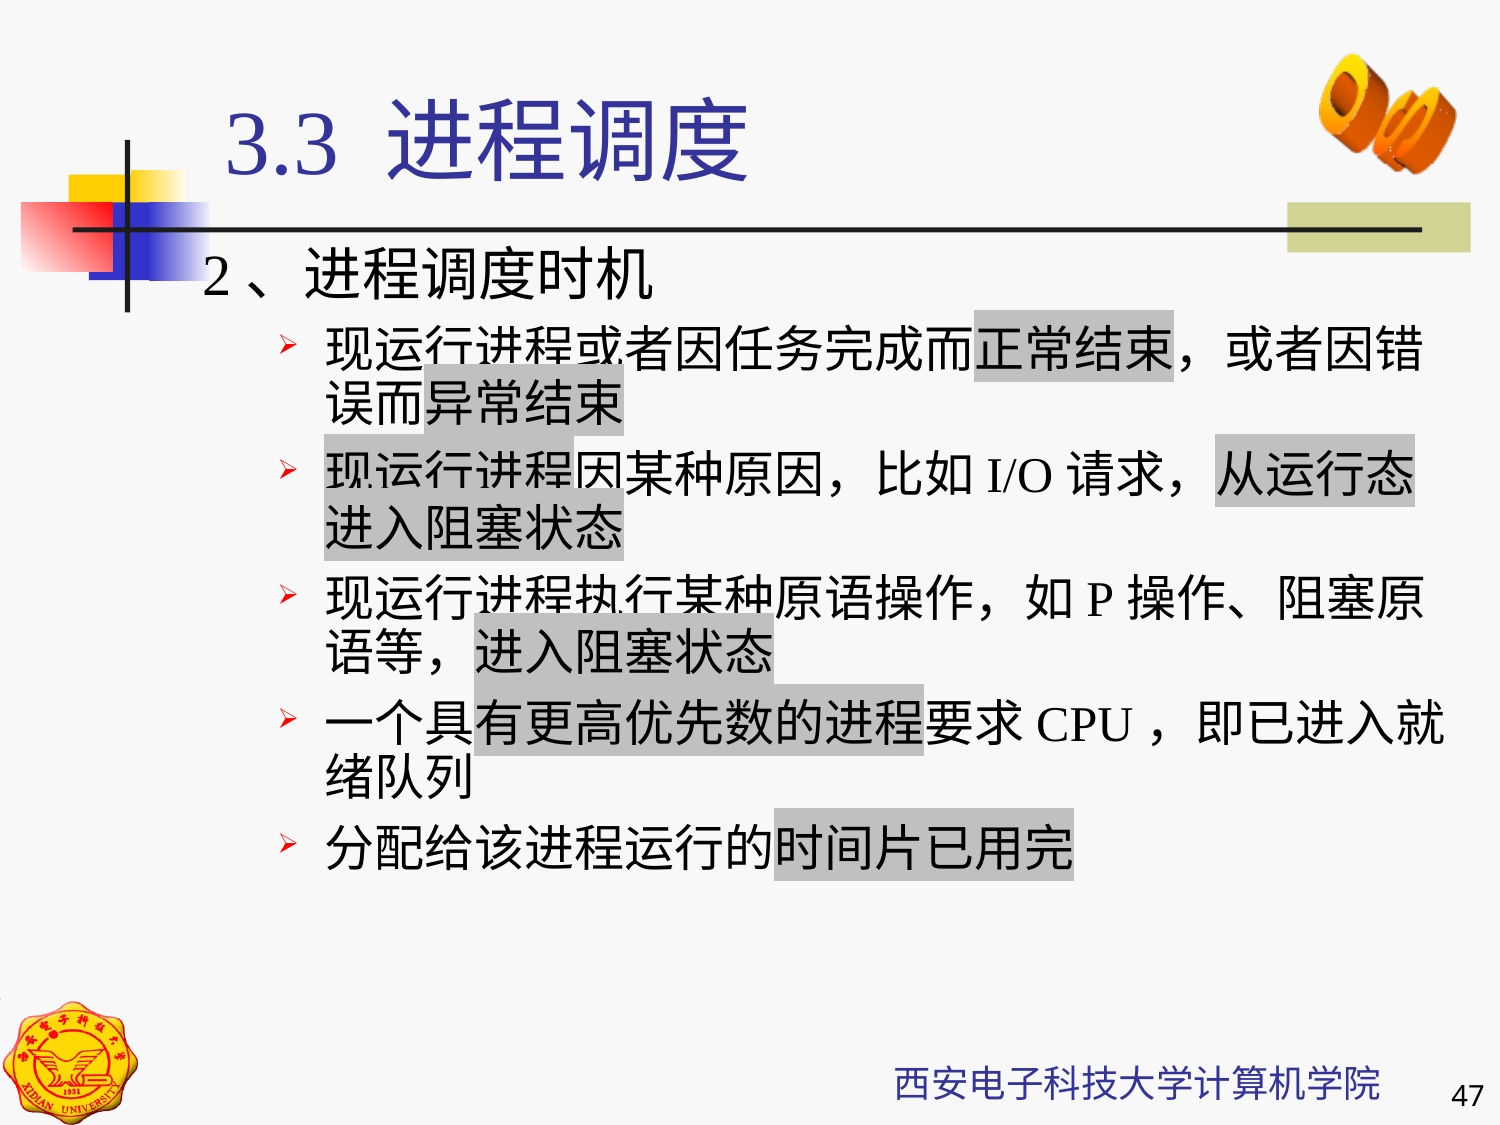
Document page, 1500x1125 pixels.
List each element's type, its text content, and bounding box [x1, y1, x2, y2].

text_box 3.3 进程调度 [209, 75, 1488, 200]
picture [0, 998, 138, 1125]
picture [1293, 36, 1465, 75]
text_box [1187, 1049, 1500, 1125]
text_box 2、进程调度时机 现运行进程或者因任务完成而正常结束，或者因错误而异常结束 现运行进程因某种原因，比如I/O请求，从运行态进入阻塞状态 现运行进程执行某种原语操作，如P操作、阻塞原语等，进入阻塞状态 一个具有更高优先数的进程要求CPU，即已进入就绪队列 分配给该进程运行的时间片已用完 [187, 237, 1463, 988]
